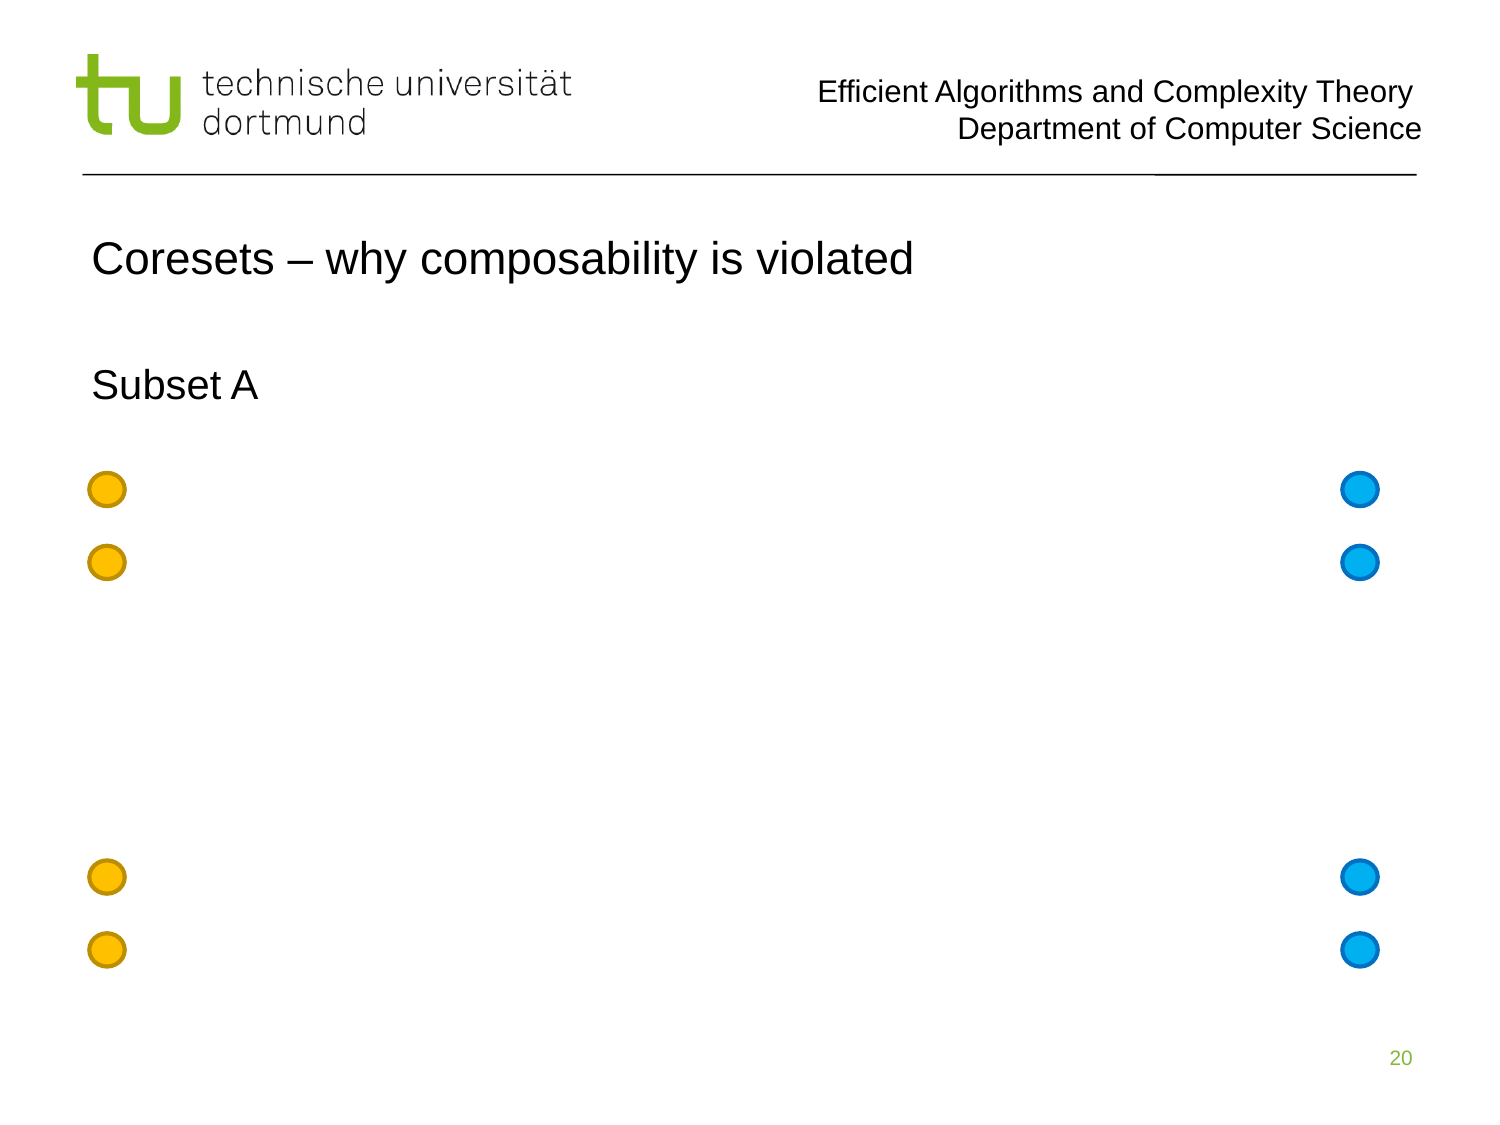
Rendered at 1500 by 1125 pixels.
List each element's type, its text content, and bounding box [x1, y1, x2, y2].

text_box [87, 543, 127, 582]
picture [76, 54, 573, 145]
text_box [1340, 931, 1380, 969]
text_box [1340, 470, 1380, 509]
text_box [1340, 858, 1380, 896]
list Subset A [76, 349, 1411, 1001]
text_box [87, 470, 127, 509]
text_box [87, 858, 127, 896]
text_box [1340, 543, 1380, 582]
title Coresets – why composability is violated [76, 174, 1411, 338]
text_box [87, 931, 127, 969]
